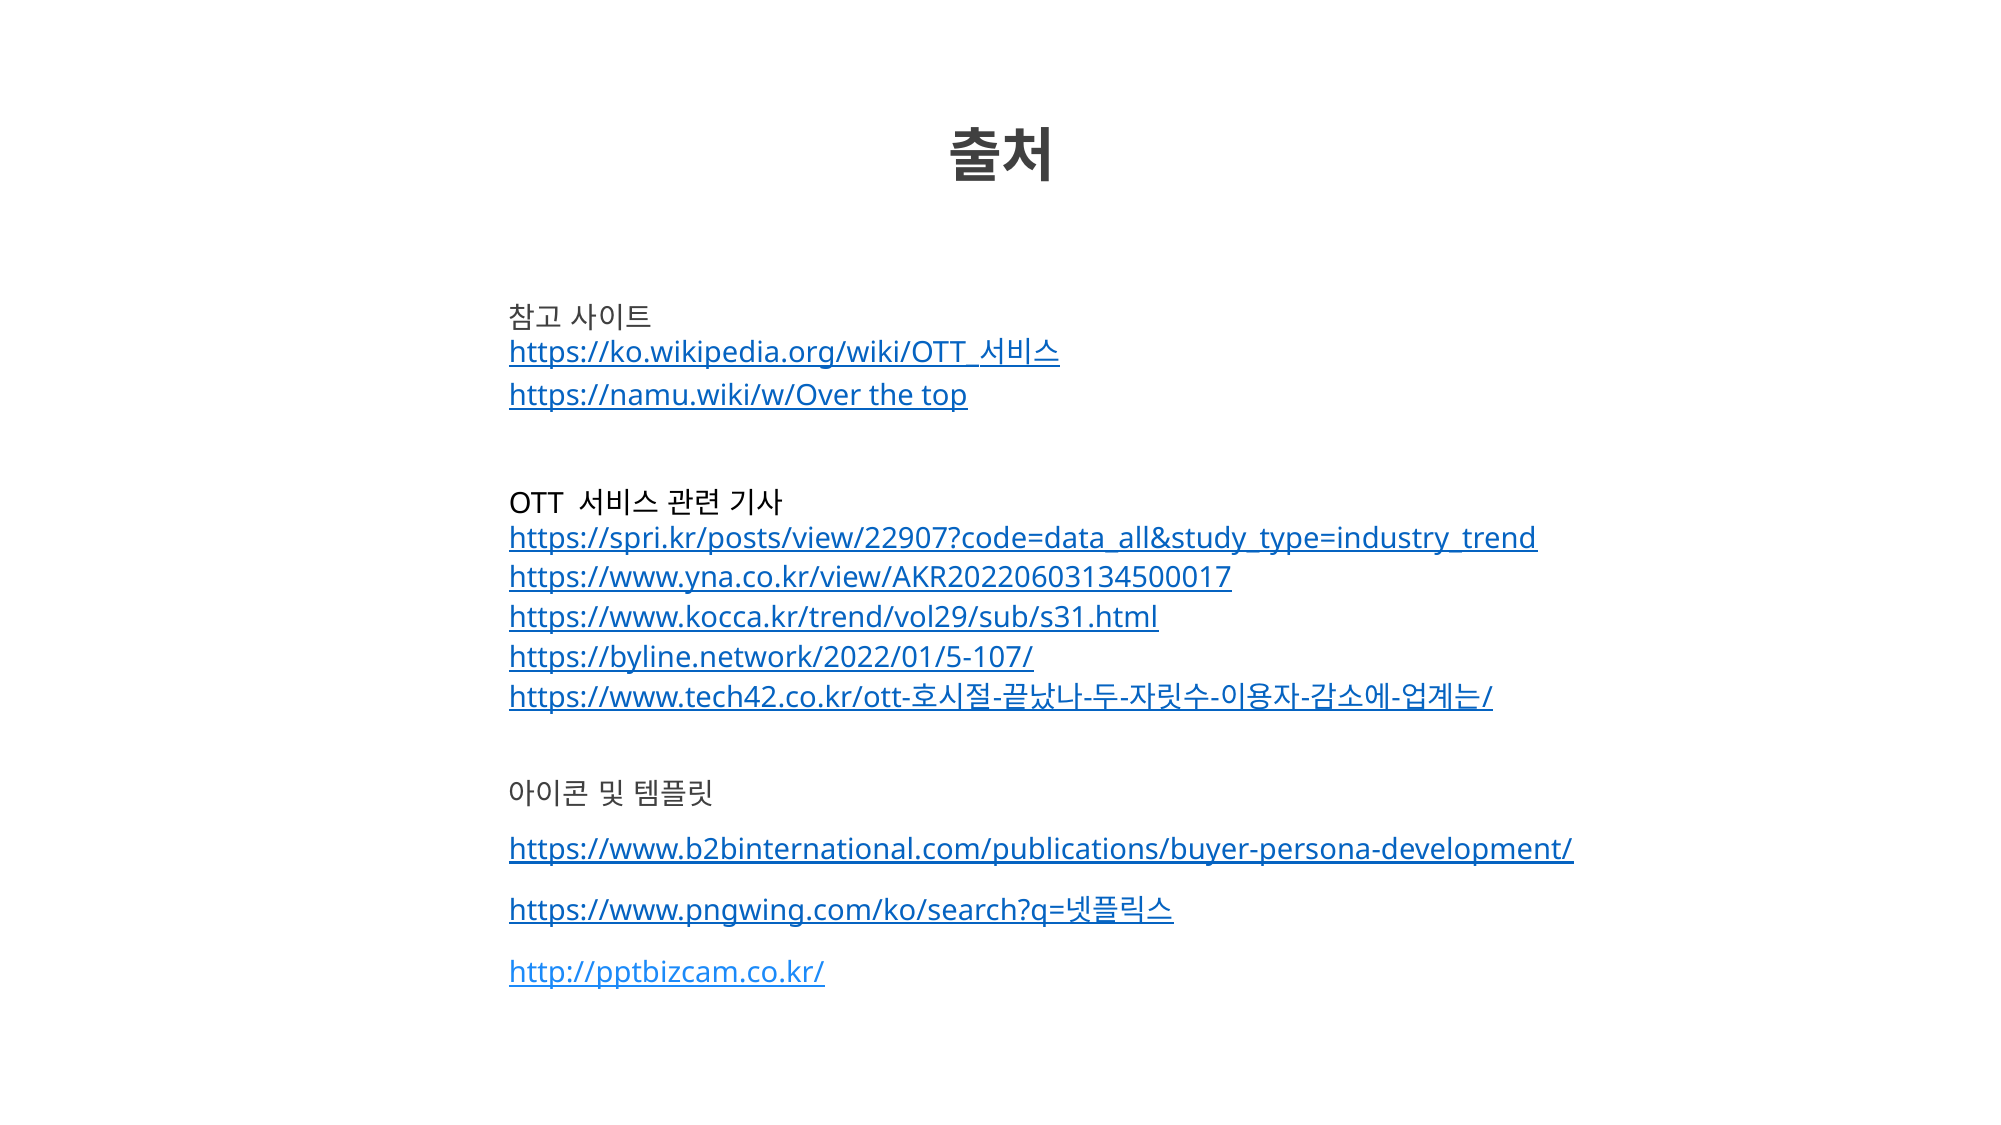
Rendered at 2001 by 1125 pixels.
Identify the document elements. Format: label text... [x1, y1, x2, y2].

text_box 출처 [654, 75, 1350, 196]
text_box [494, 273, 1693, 1024]
